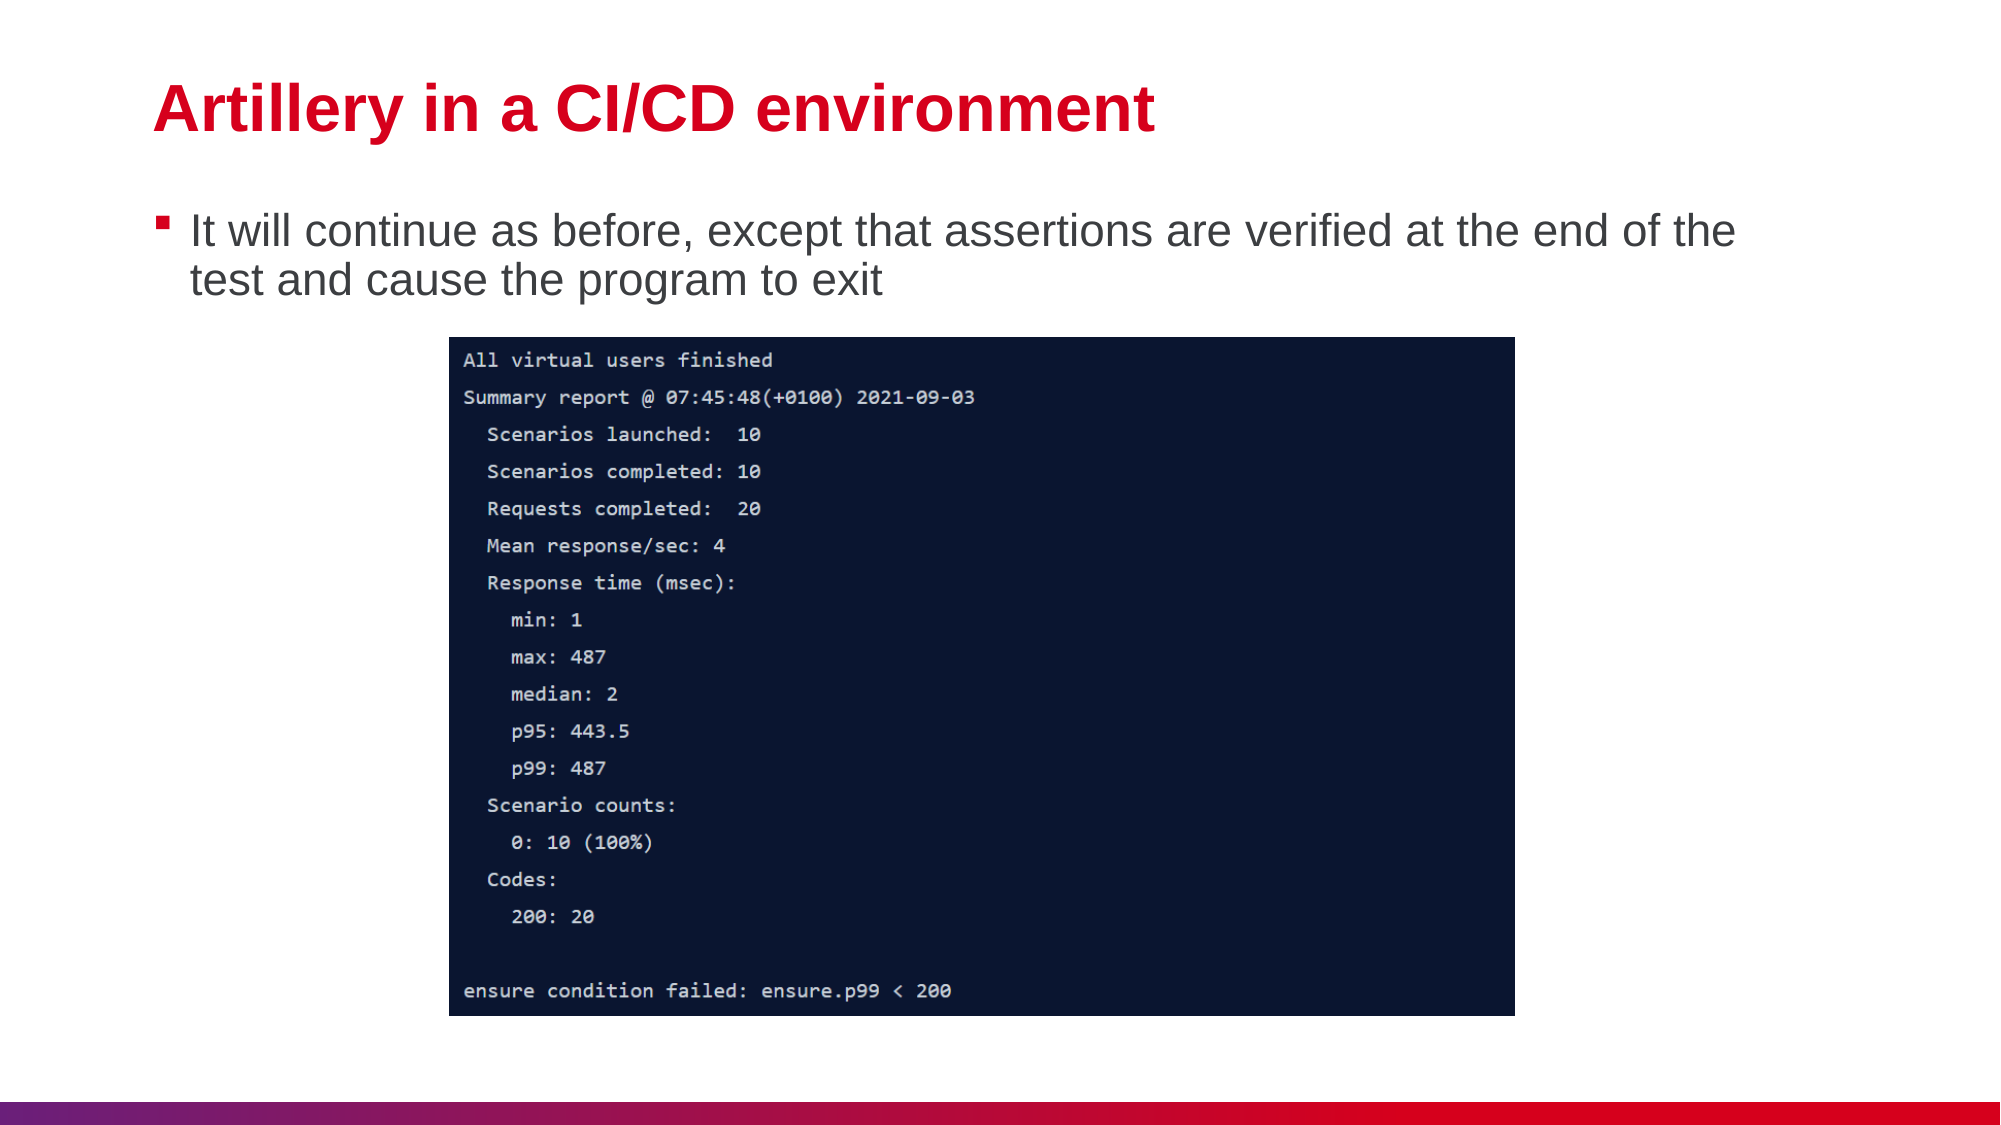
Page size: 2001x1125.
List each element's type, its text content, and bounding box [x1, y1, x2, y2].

list It will continue as before, except that assertions are verified at the end of the test and cause the program to exit [137, 198, 1826, 959]
title Artillery in a CI/CD environment [137, 66, 1826, 155]
picture [449, 336, 1515, 1017]
